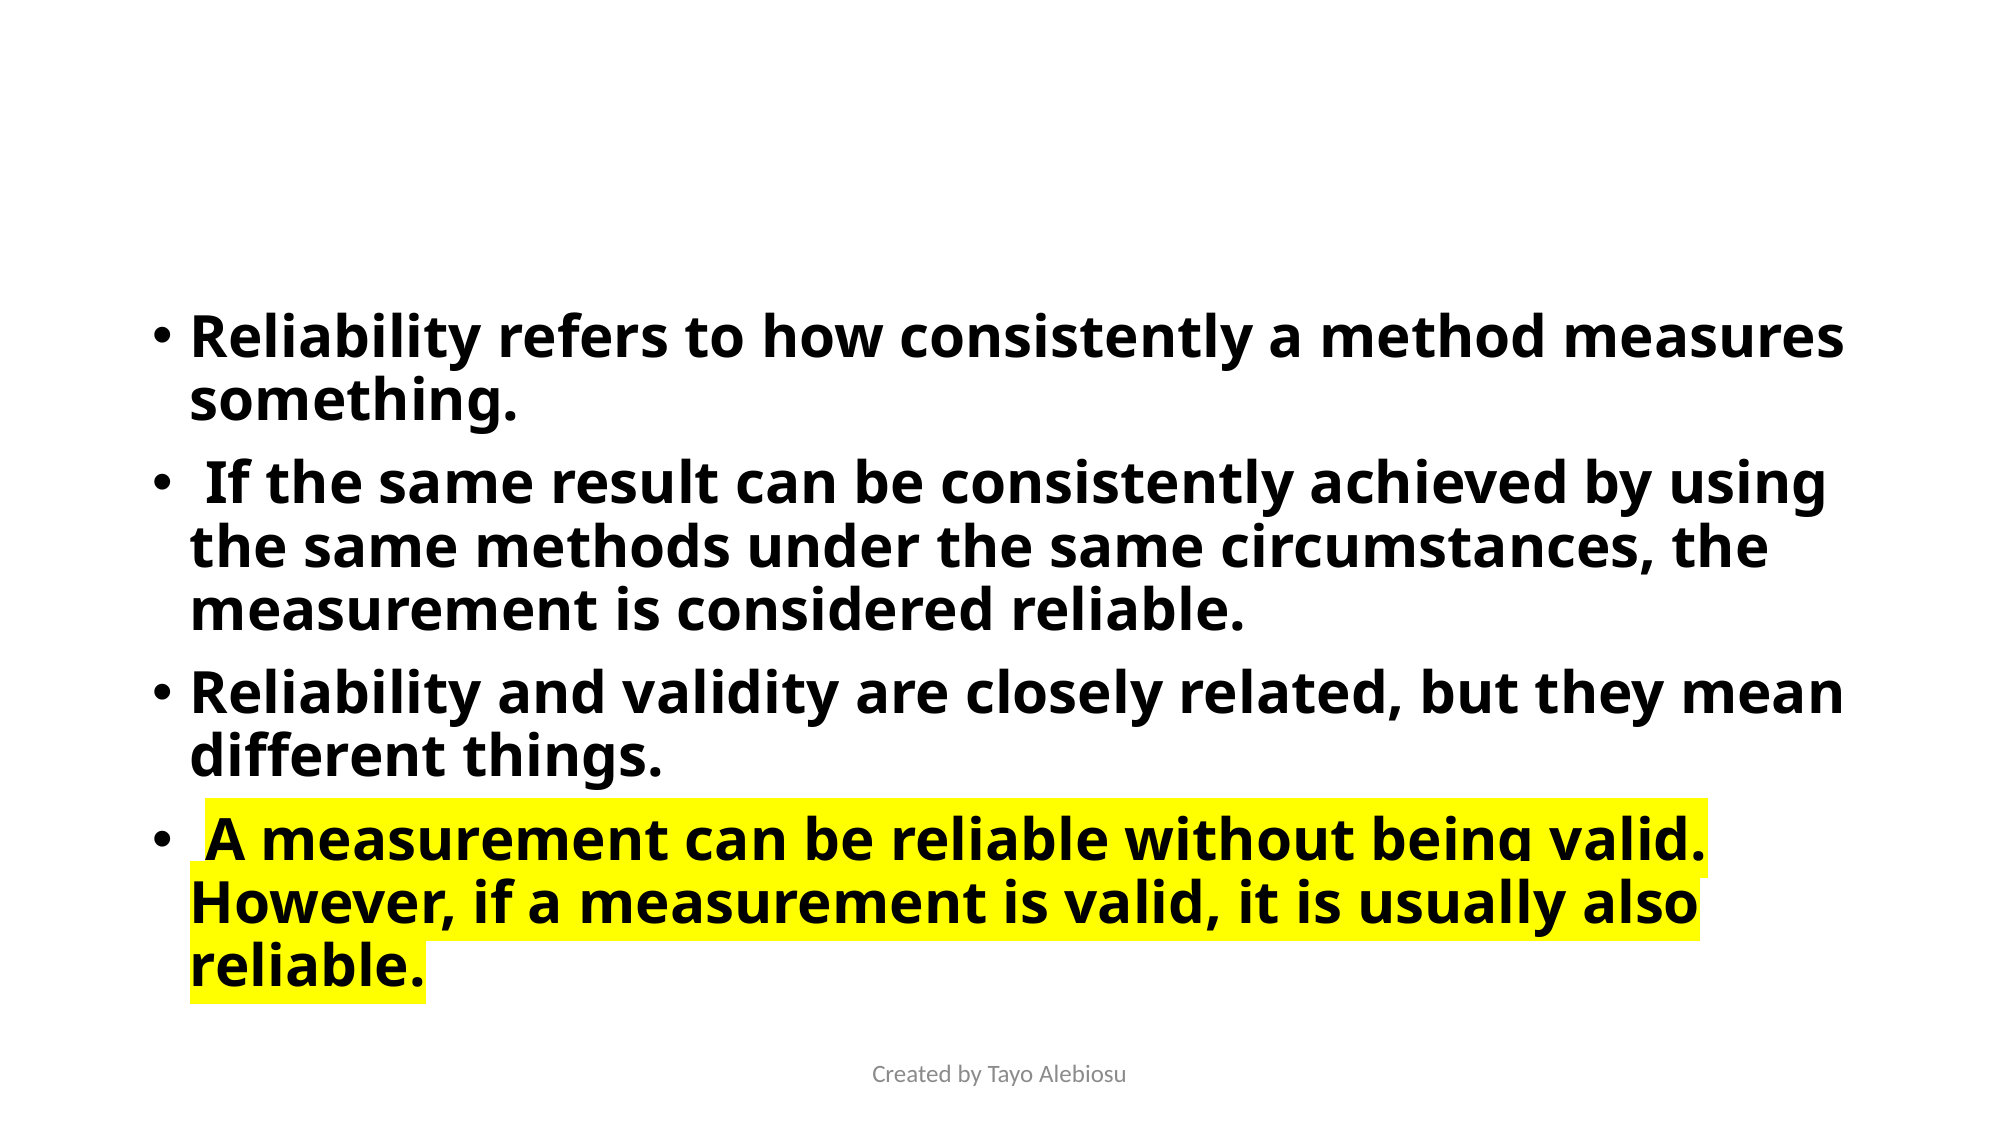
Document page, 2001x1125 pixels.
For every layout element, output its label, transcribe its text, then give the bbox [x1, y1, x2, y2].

footer Created by Tayo Alebiosu [662, 1042, 1338, 1103]
list Reliability refers to how consistently a method measures something. If the same result can be consistently achieved by using the same methods under the same circumstances, the measurement is considered reliable. Reliability and validity are closely related, but they mean different things. A measurement can be reliable without being valid. However, if a measurement is valid, it is usually also reliable. [137, 299, 1863, 1014]
